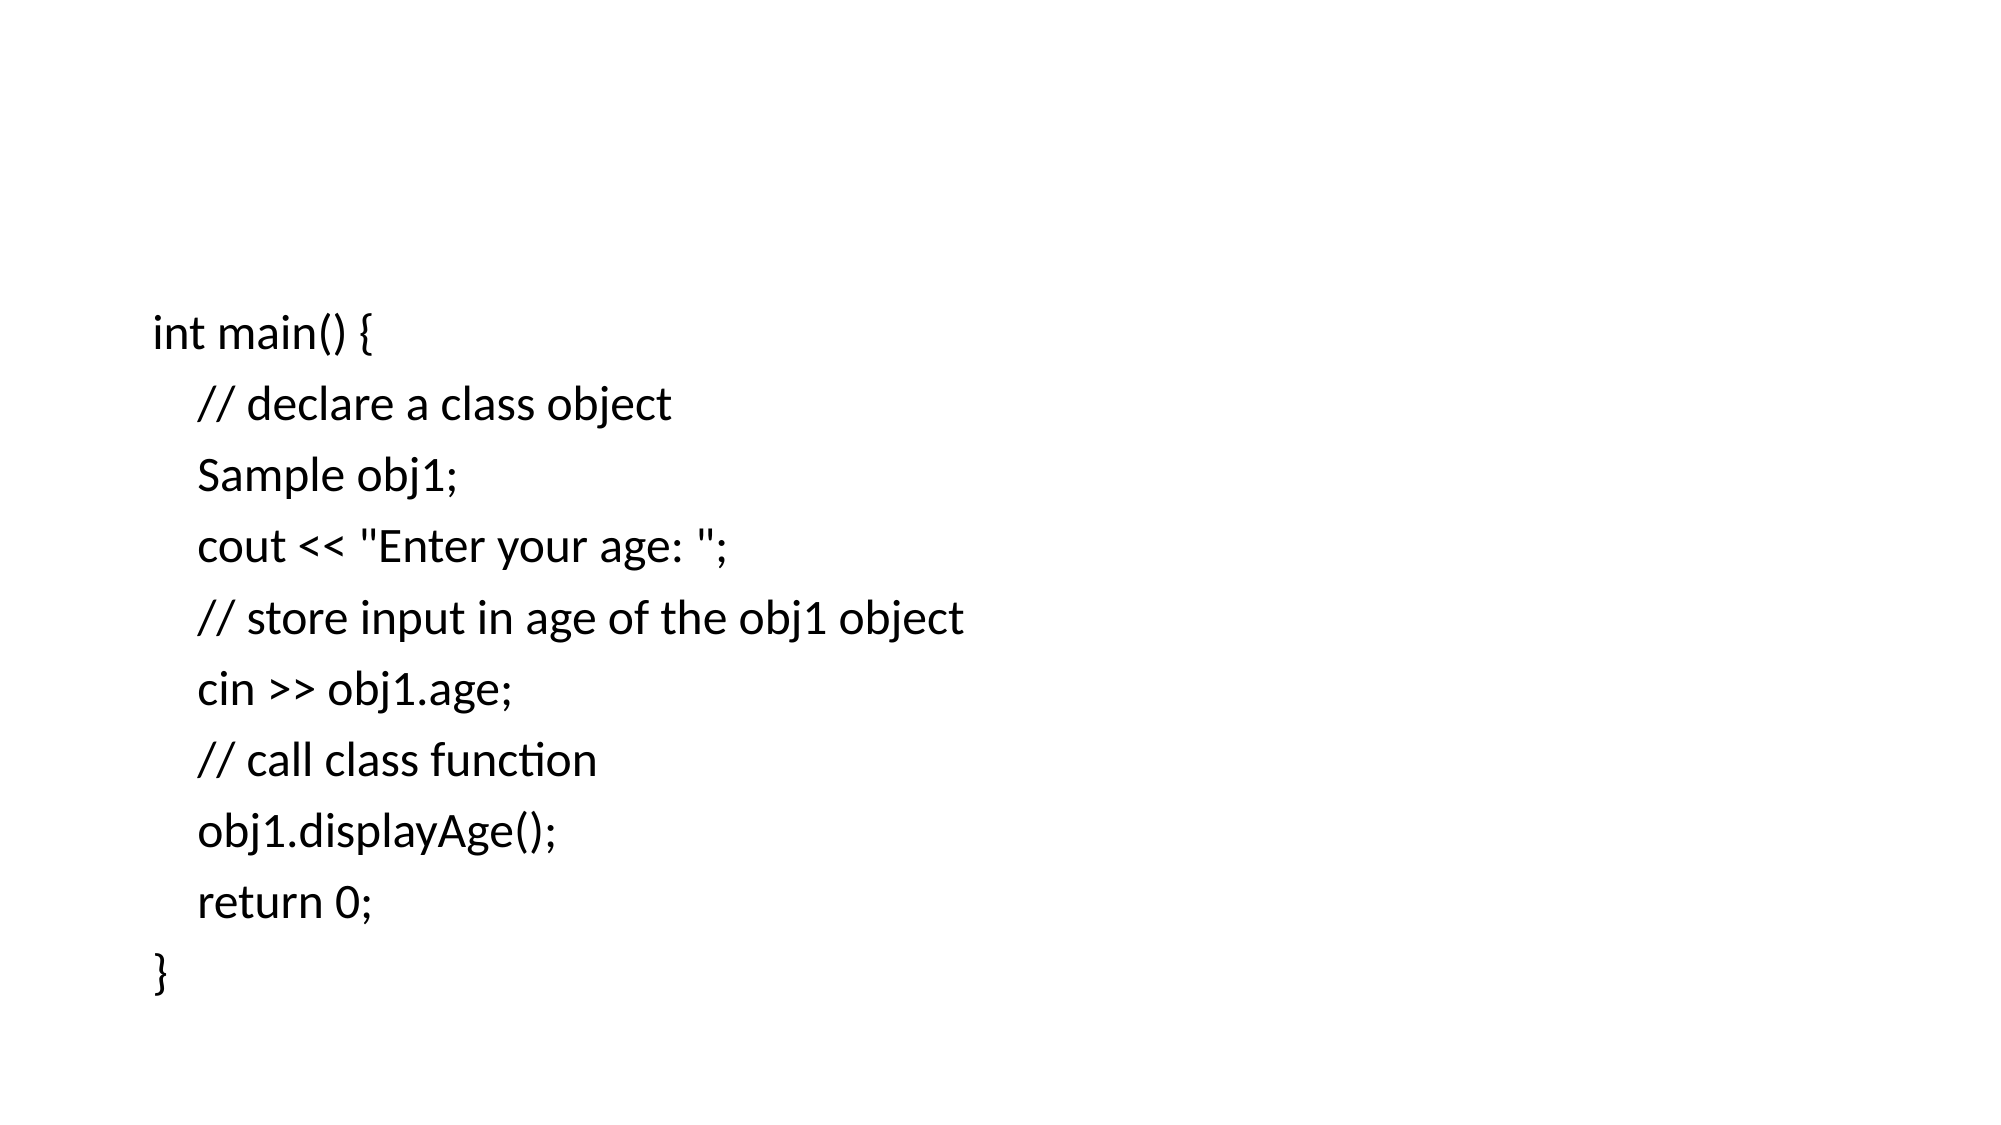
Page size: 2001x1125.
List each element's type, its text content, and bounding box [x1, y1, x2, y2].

list int main() { // declare a class object Sample obj1; cout << "Enter your age: "; // store input in age of the obj1 object cin >> obj1.age; // call class function obj1.displayAge(); return 0; } [137, 299, 1863, 1014]
